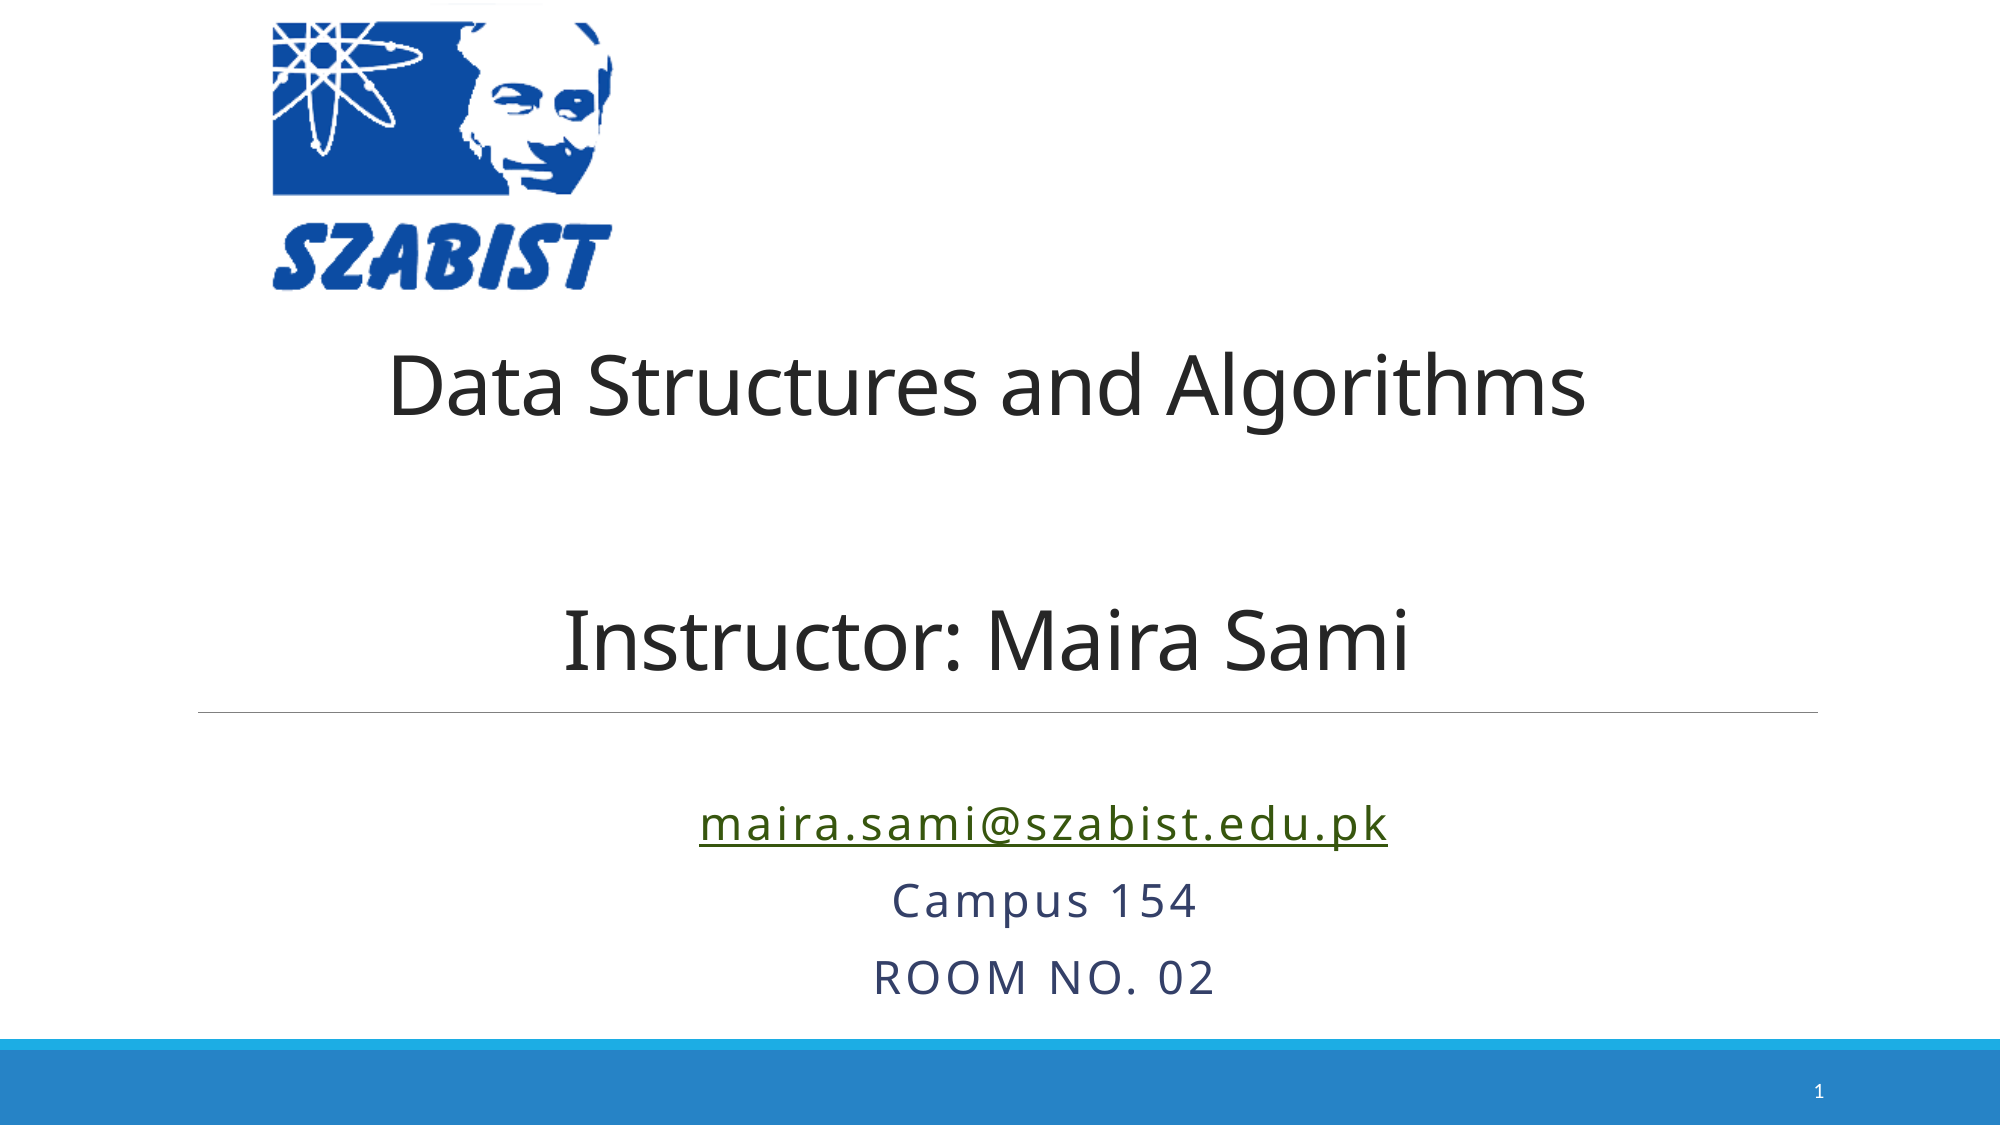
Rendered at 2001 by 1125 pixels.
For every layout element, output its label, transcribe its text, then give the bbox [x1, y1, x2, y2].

slide_number 1 [1624, 1059, 1840, 1120]
picture [249, 0, 638, 296]
subtitle maira.sami@szabist.edu.pk Campus 154 Room No. 02 [537, 787, 1550, 1013]
title Data Structures and Algorithms Instructor: Maira Sami [350, 62, 1625, 725]
